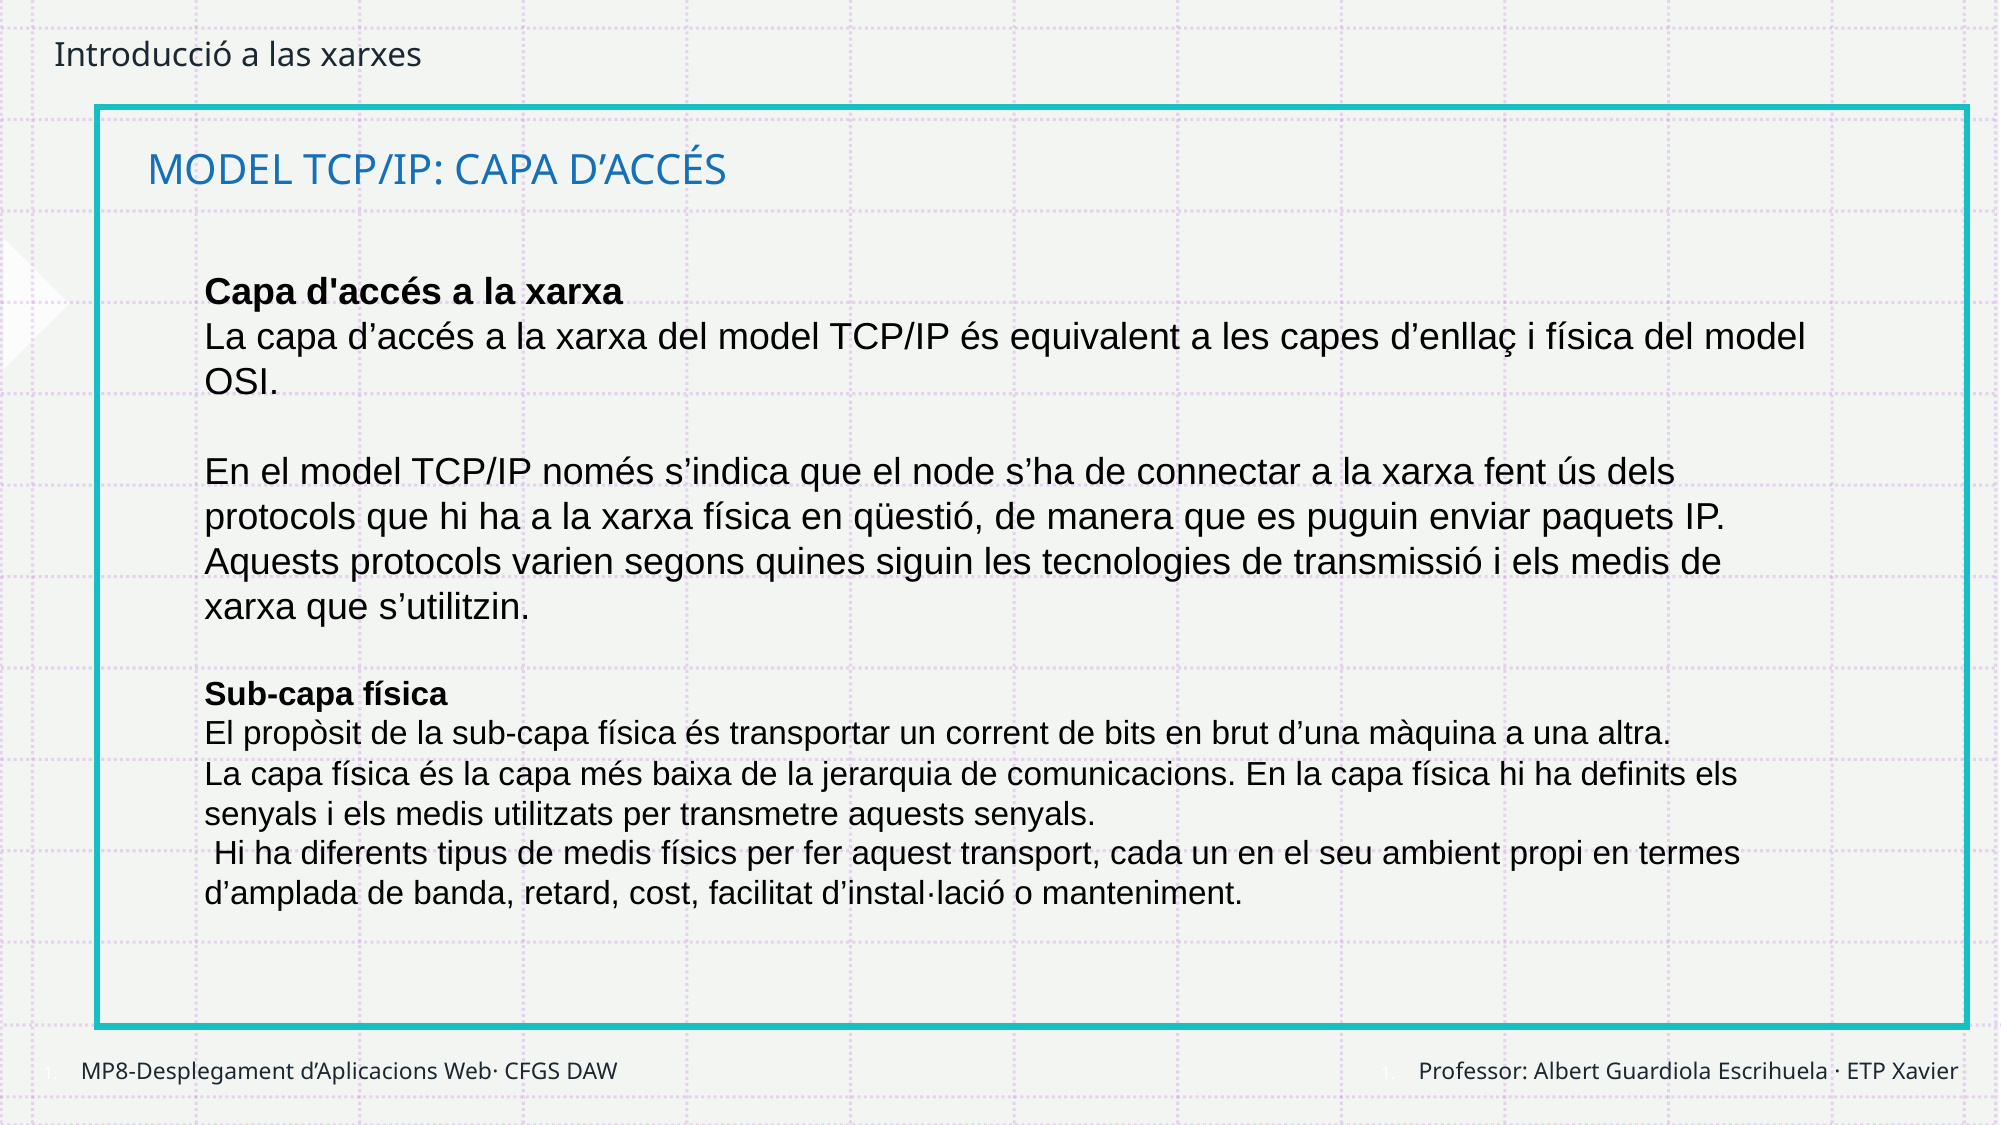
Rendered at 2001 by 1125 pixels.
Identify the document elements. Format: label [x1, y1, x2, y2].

text_box [0, 0, 2000, 1125]
